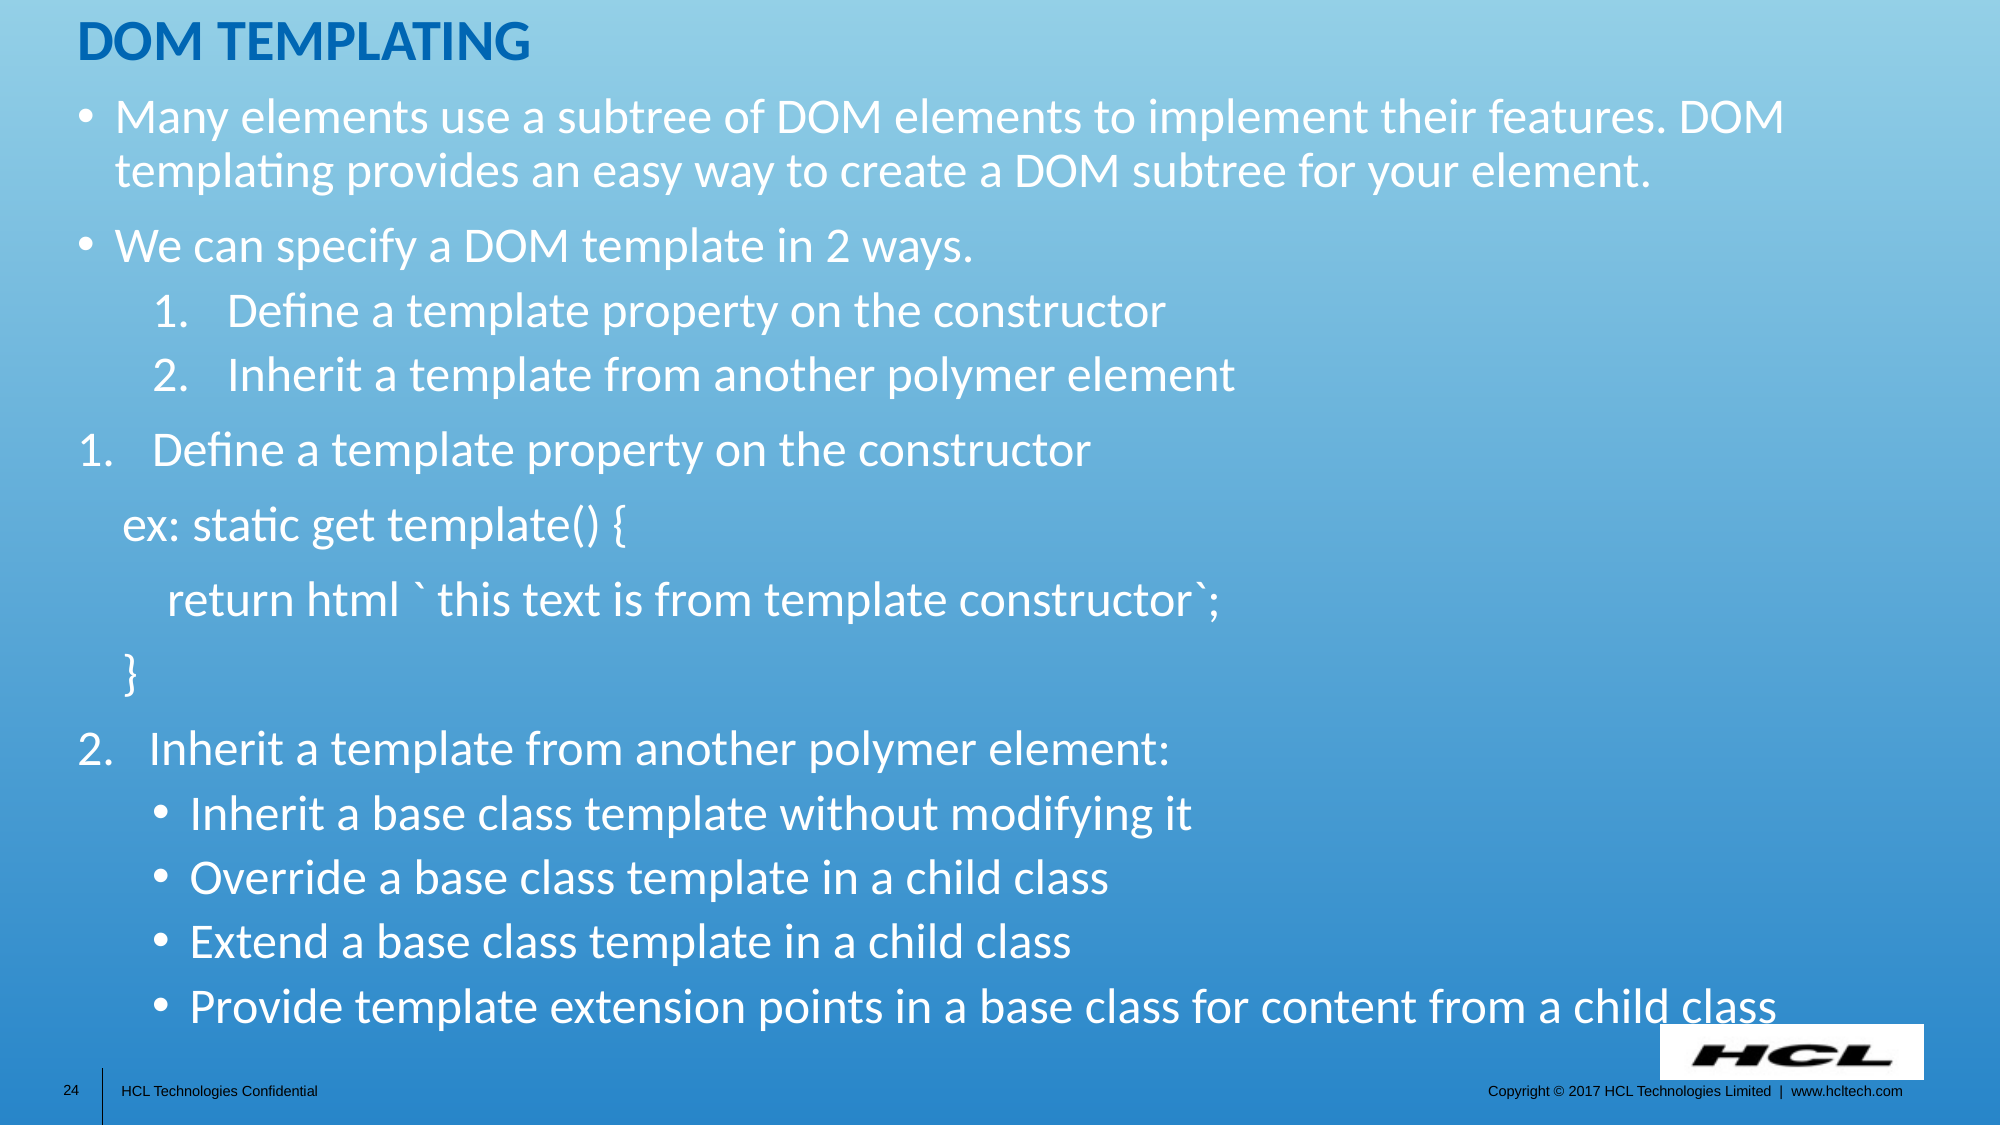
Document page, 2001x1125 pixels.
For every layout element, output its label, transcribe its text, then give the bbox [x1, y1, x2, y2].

title Dom templating [62, 0, 1781, 83]
picture [1660, 1041, 1924, 1080]
list Many elements use a subtree of DOM elements to implement their features. DOM templating provides an easy way to create a DOM subtree for your element. We can specify a DOM template in 2 ways. Define a template property on the constructor Inherit a template from another polymer element Define a template property on the constructor ex: static get template() { return html ` this text is from template constructor`; } 2. Inherit a template from another polymer element: Inherit a base class template without modifying it Override a base class template in a child class Extend a base class template in a child class Provide template extension points in a base class for content from a child class [62, 83, 1924, 1041]
